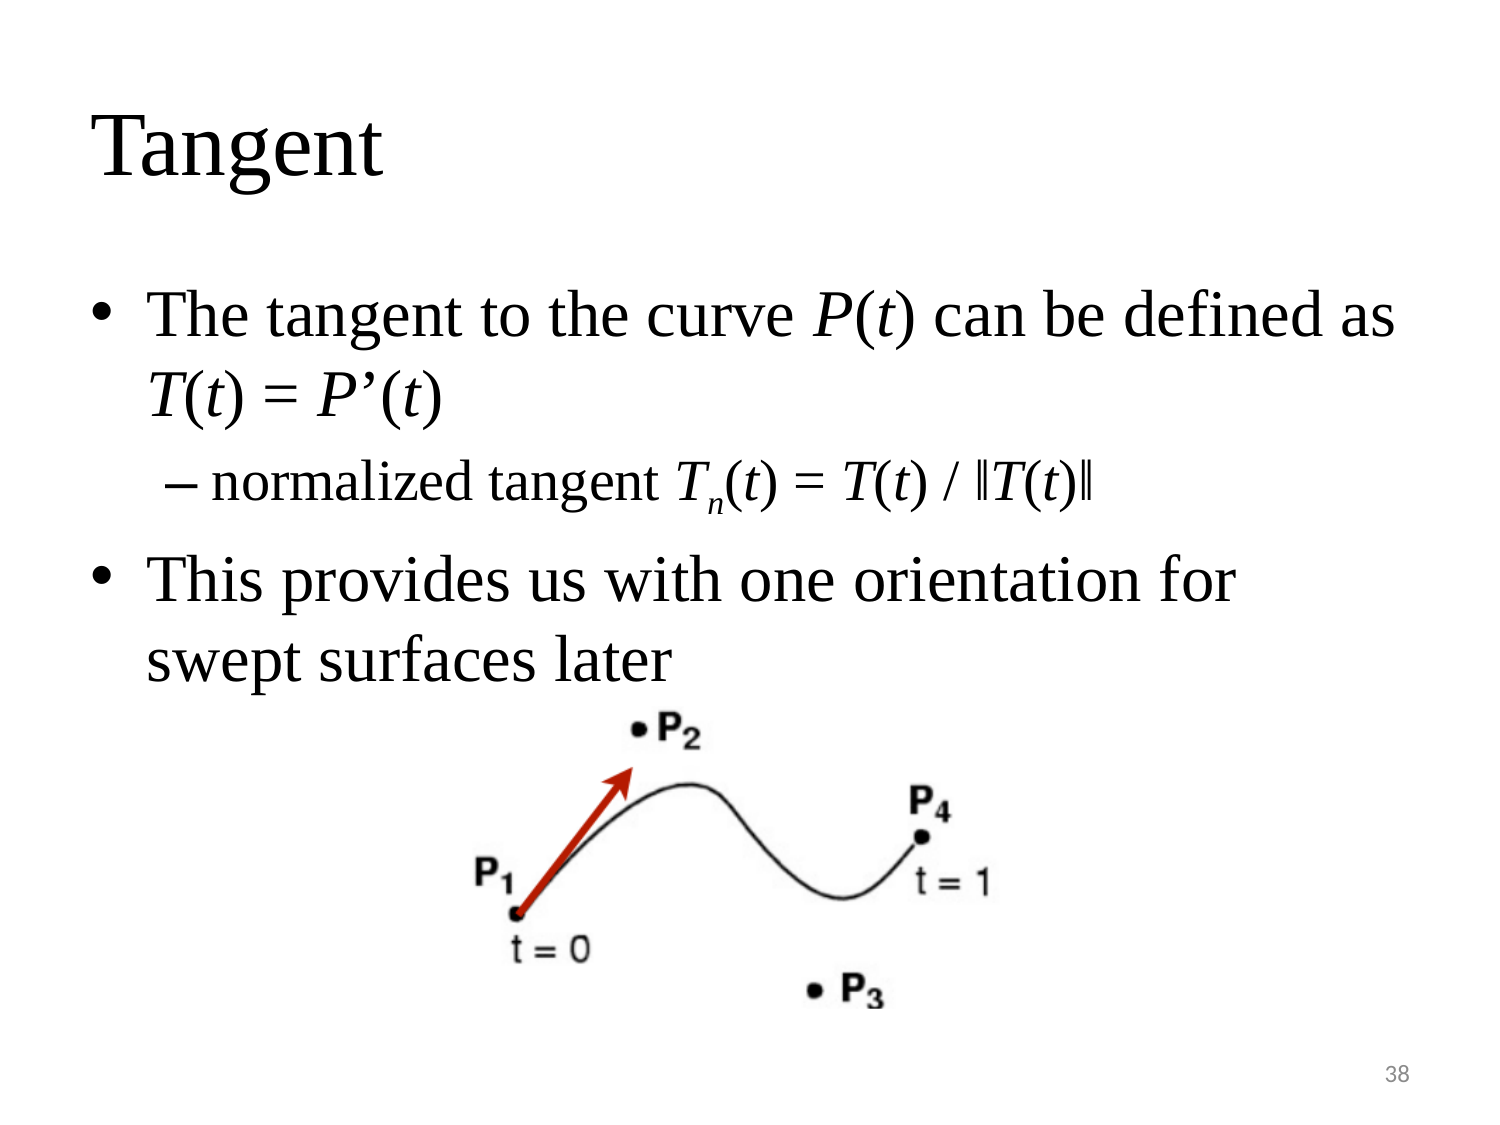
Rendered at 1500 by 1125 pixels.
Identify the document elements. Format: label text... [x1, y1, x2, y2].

title Tangent [75, 45, 1425, 233]
list The tangent to the curve P(t) can be defined as T(t) = P’(t) normalized tangent Tn(t) = T(t) / ǁT(t)ǁ This provides us with one orientation for swept surfaces later [75, 262, 1425, 1005]
slide_number 38 [1074, 1042, 1425, 1103]
picture [456, 691, 1009, 1016]
